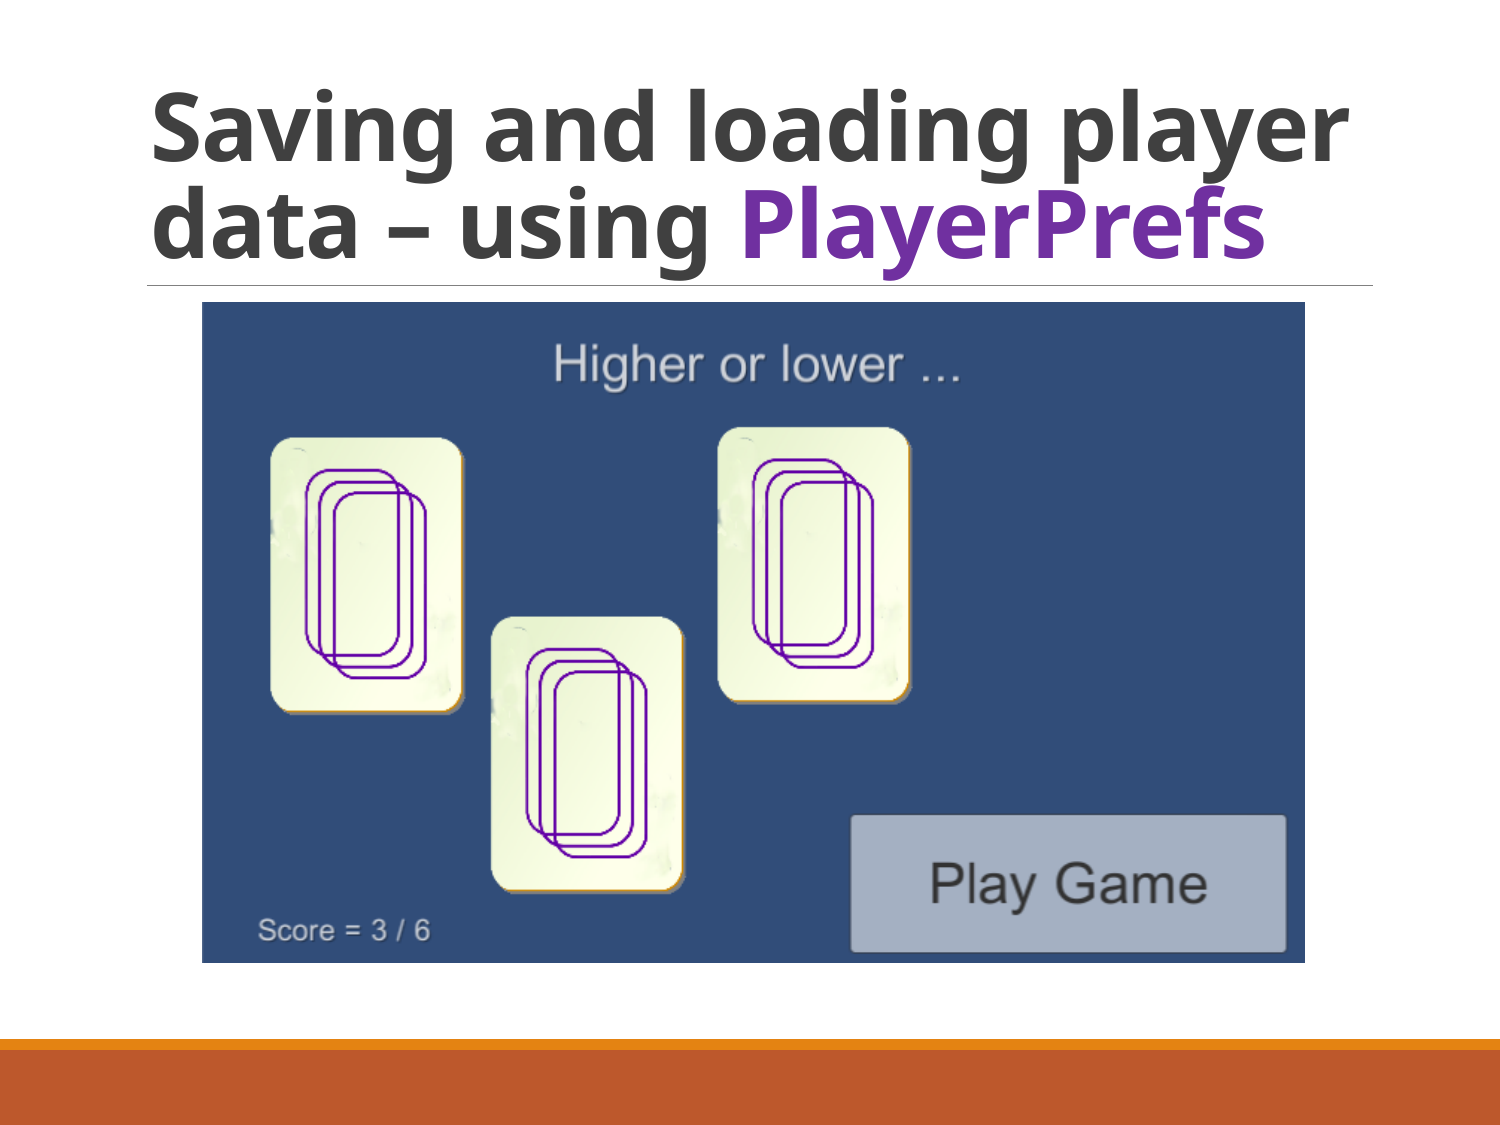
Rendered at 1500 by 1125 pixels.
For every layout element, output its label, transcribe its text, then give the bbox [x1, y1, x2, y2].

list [201, 302, 1306, 964]
title Saving and loading player data – using PlayerPrefs [135, 47, 1373, 285]
